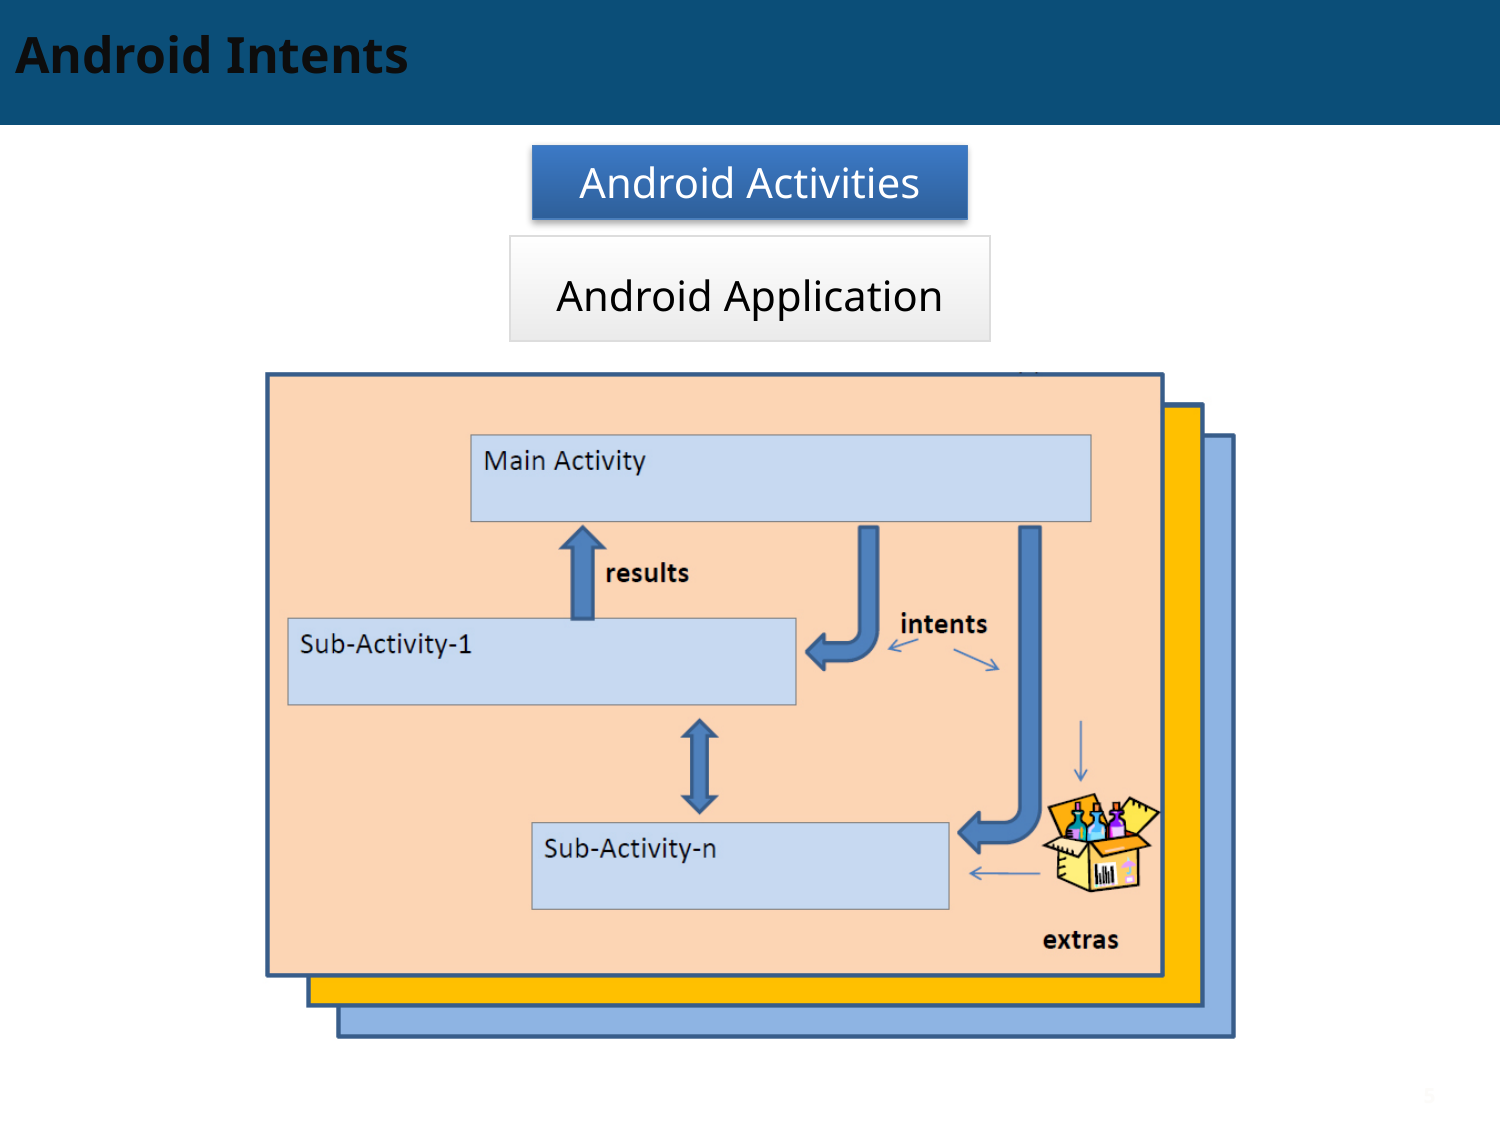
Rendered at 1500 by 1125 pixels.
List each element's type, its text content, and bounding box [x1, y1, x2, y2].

text_box Android Application [509, 236, 990, 342]
picture [261, 370, 1238, 1041]
text_box Android Activities [532, 145, 968, 220]
title Android Intents [0, 21, 1351, 86]
